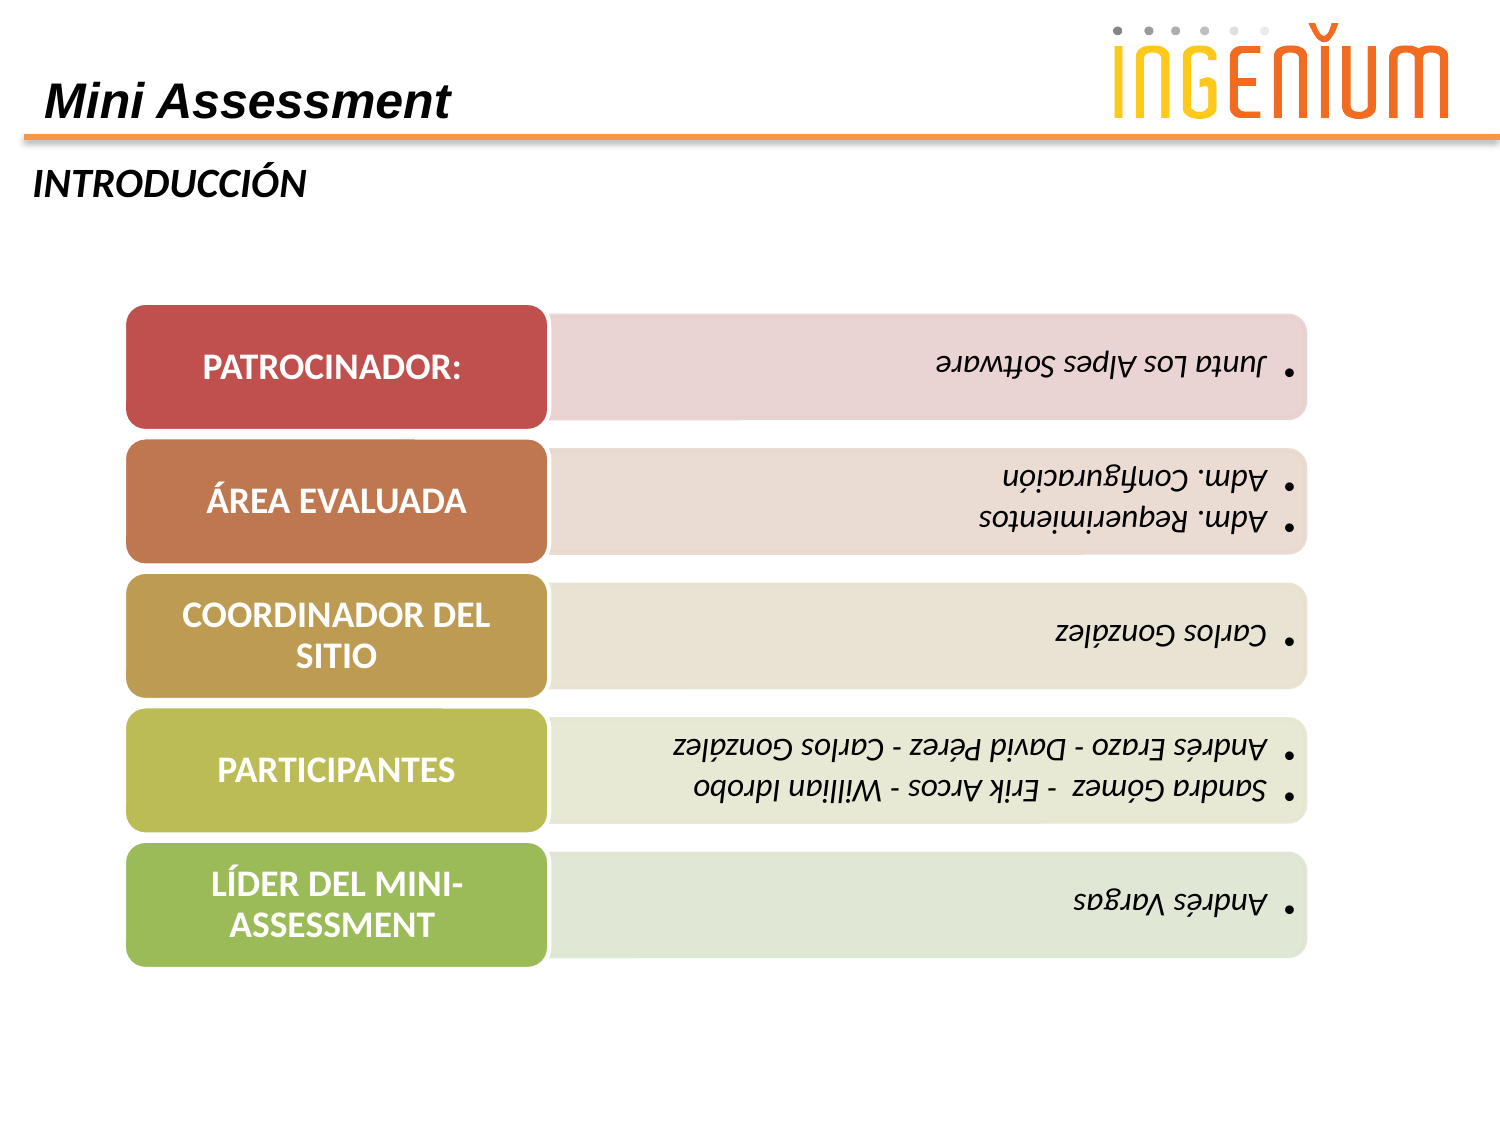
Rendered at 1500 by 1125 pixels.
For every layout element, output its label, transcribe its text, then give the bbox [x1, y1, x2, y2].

text_box Introducción [17, 147, 1471, 220]
picture [1113, 23, 1462, 136]
text_box Mini Assessment [29, 61, 1081, 136]
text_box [123, 302, 1306, 970]
